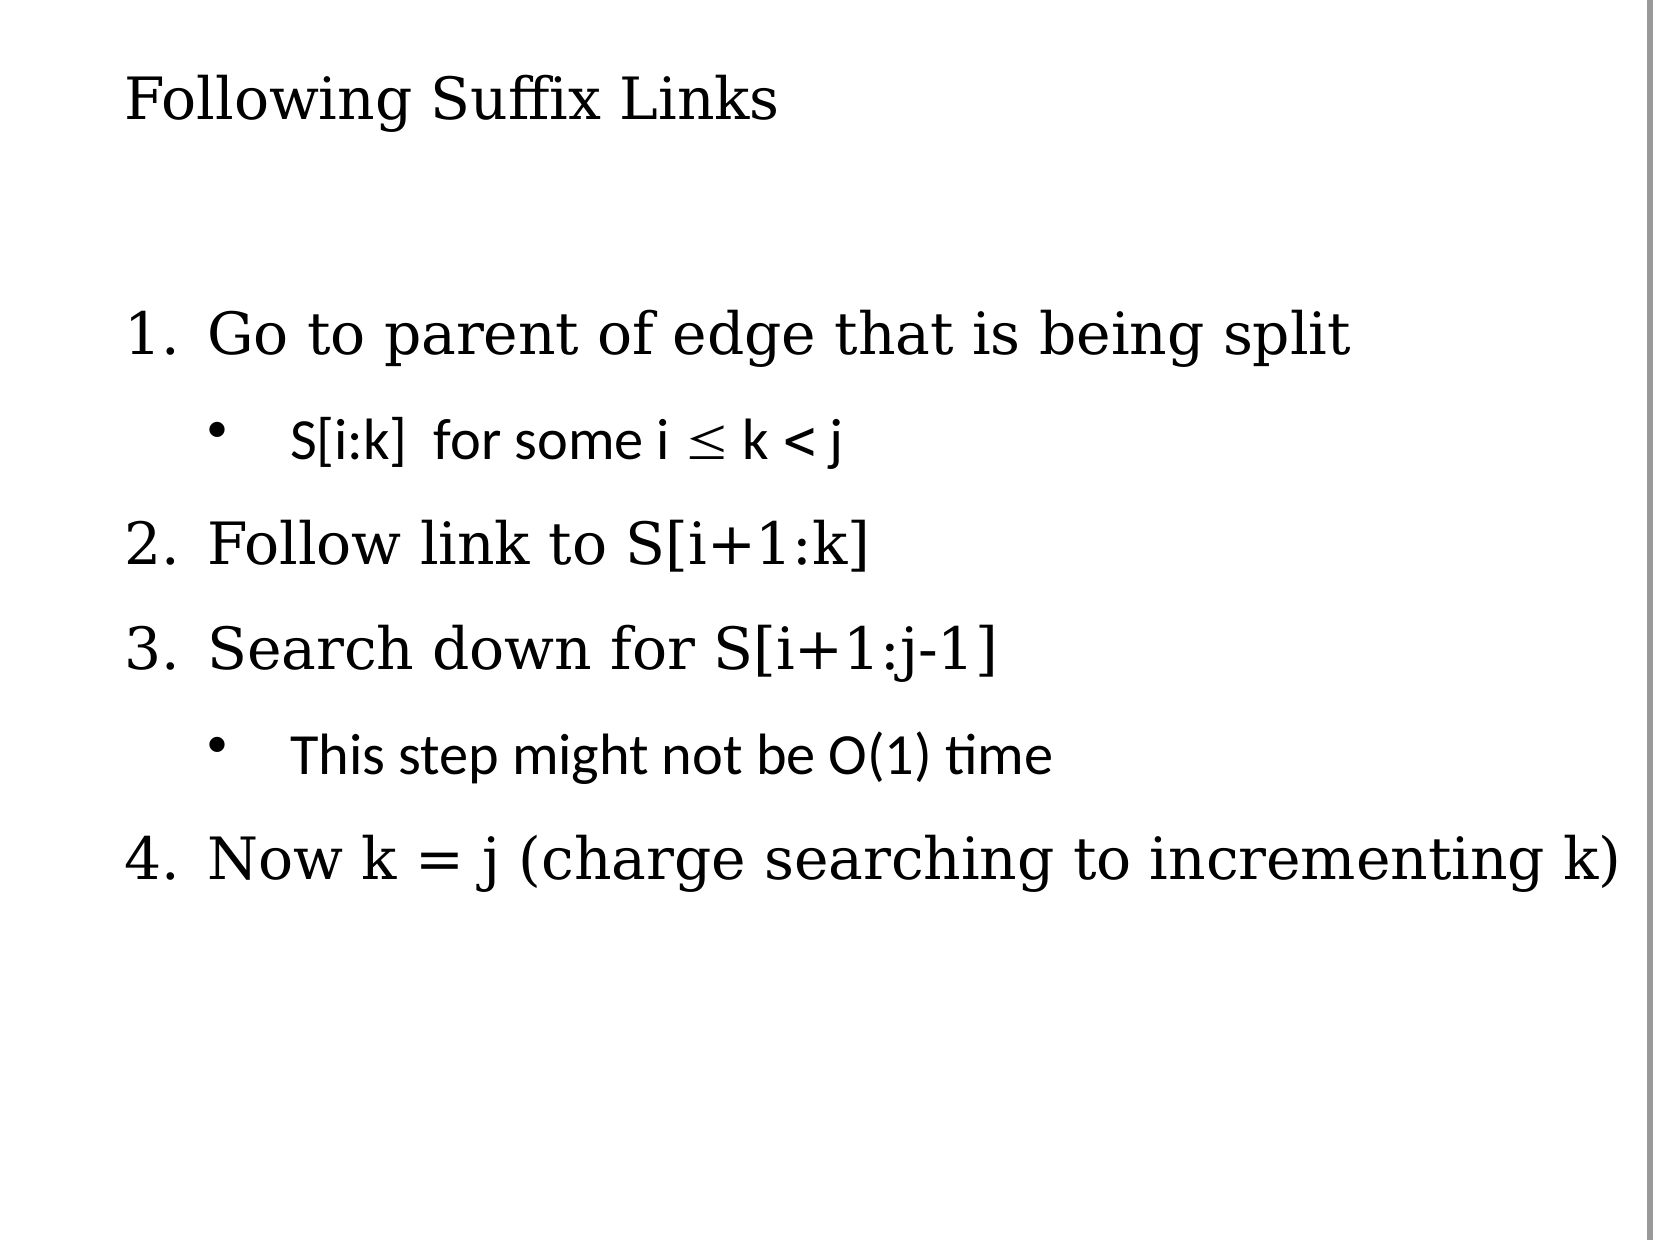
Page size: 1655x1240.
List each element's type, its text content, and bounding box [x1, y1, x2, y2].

list Go to parent of edge that is being split S[i:k] for some i  k  j Follow link to S[i+1:k] Search down for S[i+1:j-1] This step might not be O(1) time Now k = j (charge searching to incrementing k) [124, 261, 1639, 992]
title Following Suffix Links [124, 60, 1582, 132]
